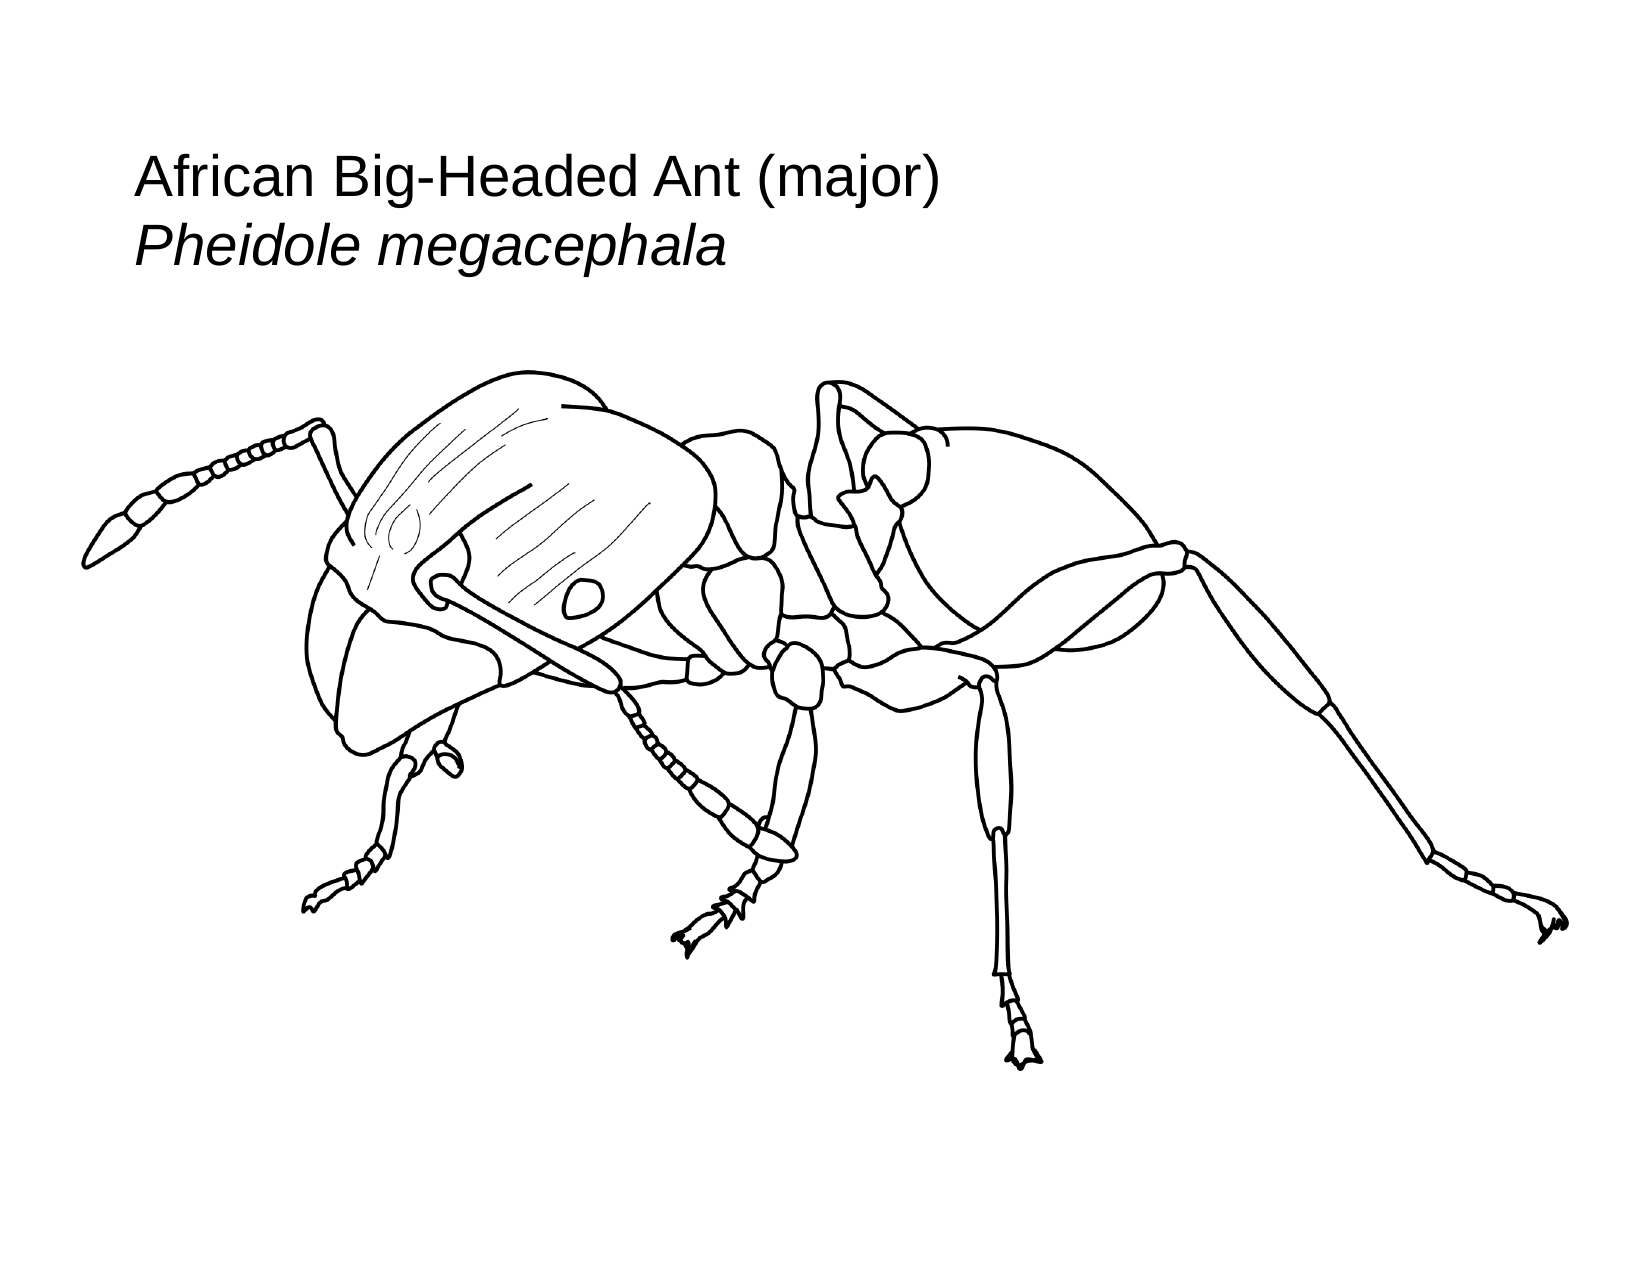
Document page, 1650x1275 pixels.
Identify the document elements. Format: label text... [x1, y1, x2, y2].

picture [81, 370, 1569, 1071]
text_box African Big-Headed Ant (major) Pheidole megacephala [119, 130, 958, 285]
